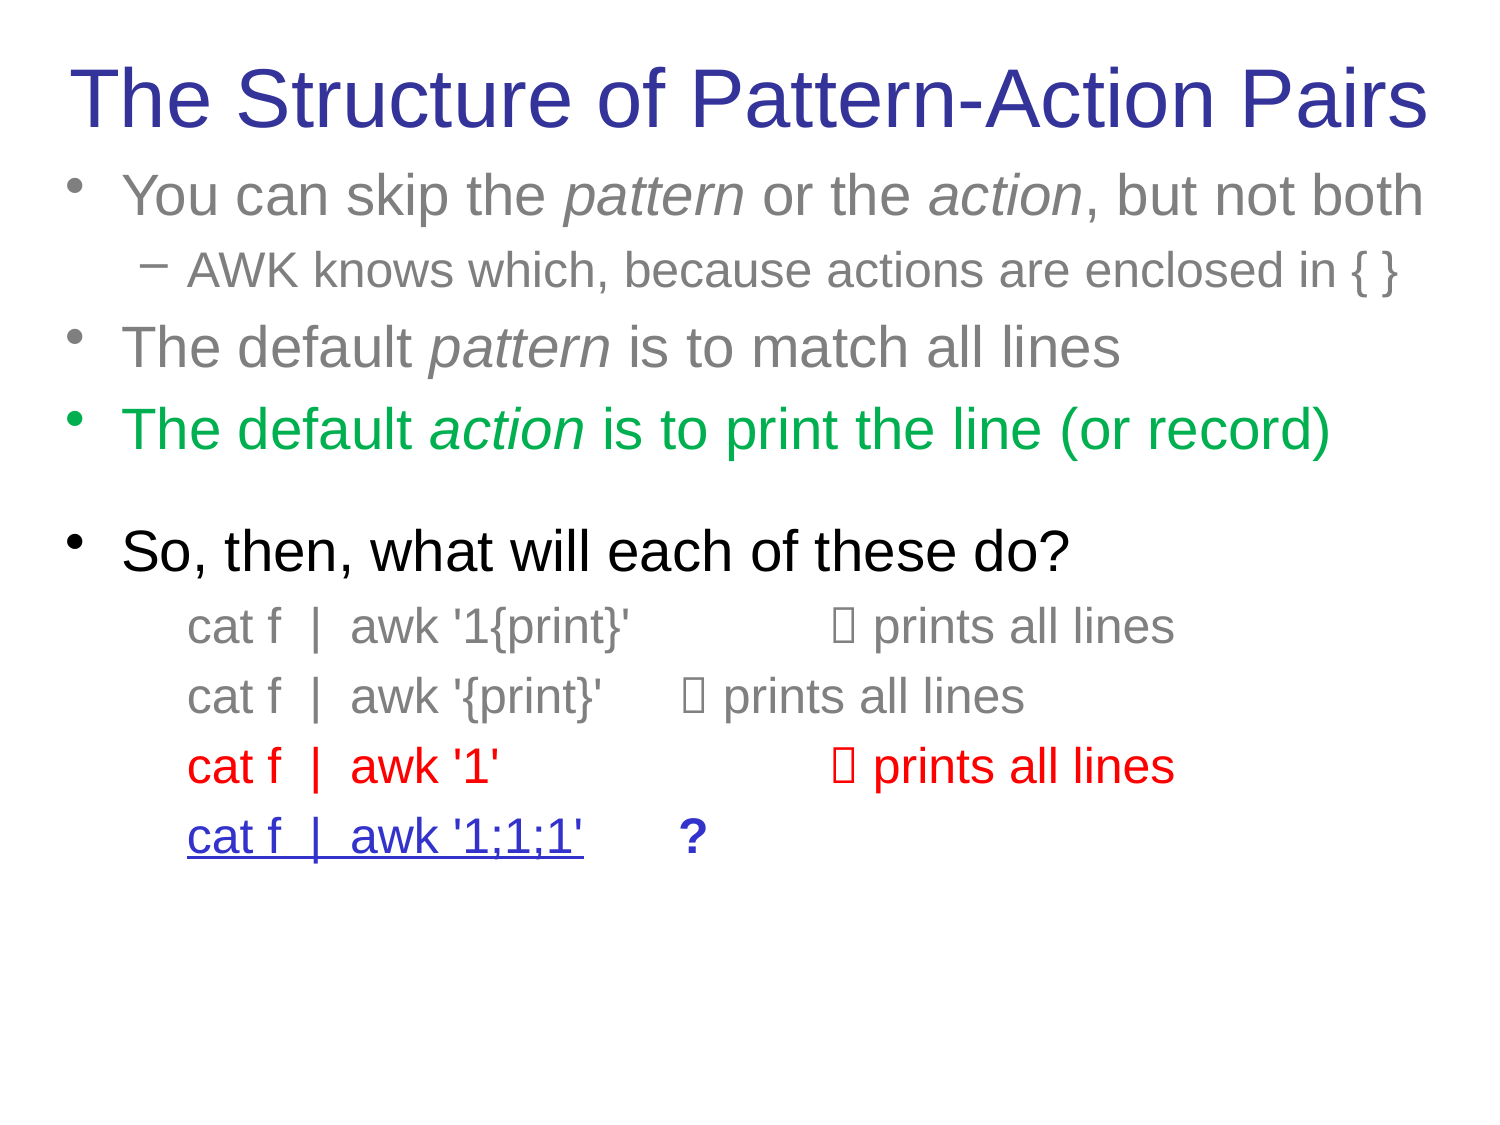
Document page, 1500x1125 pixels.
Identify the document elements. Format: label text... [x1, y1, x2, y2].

title The Structure of Pattern-Action Pairs [0, 0, 1500, 188]
list You can skip the pattern or the action, but not both AWK knows which, because actions are enclosed in { } The default pattern is to match all lines The default action is to print the line (or record) So, then, what will each of these do? cat f | awk '1{print}'  prints all lines cat f | awk '{print}'  prints all lines cat f | awk '1'  prints all lines cat f | awk '1;1;1' ? print each line three times cat f | awk 'print'  syntax error cat f | awk '{x++}x%2'  prints odd lines cat f | awk ‘++x%2'  prints odd lines [49, 149, 1451, 1125]
